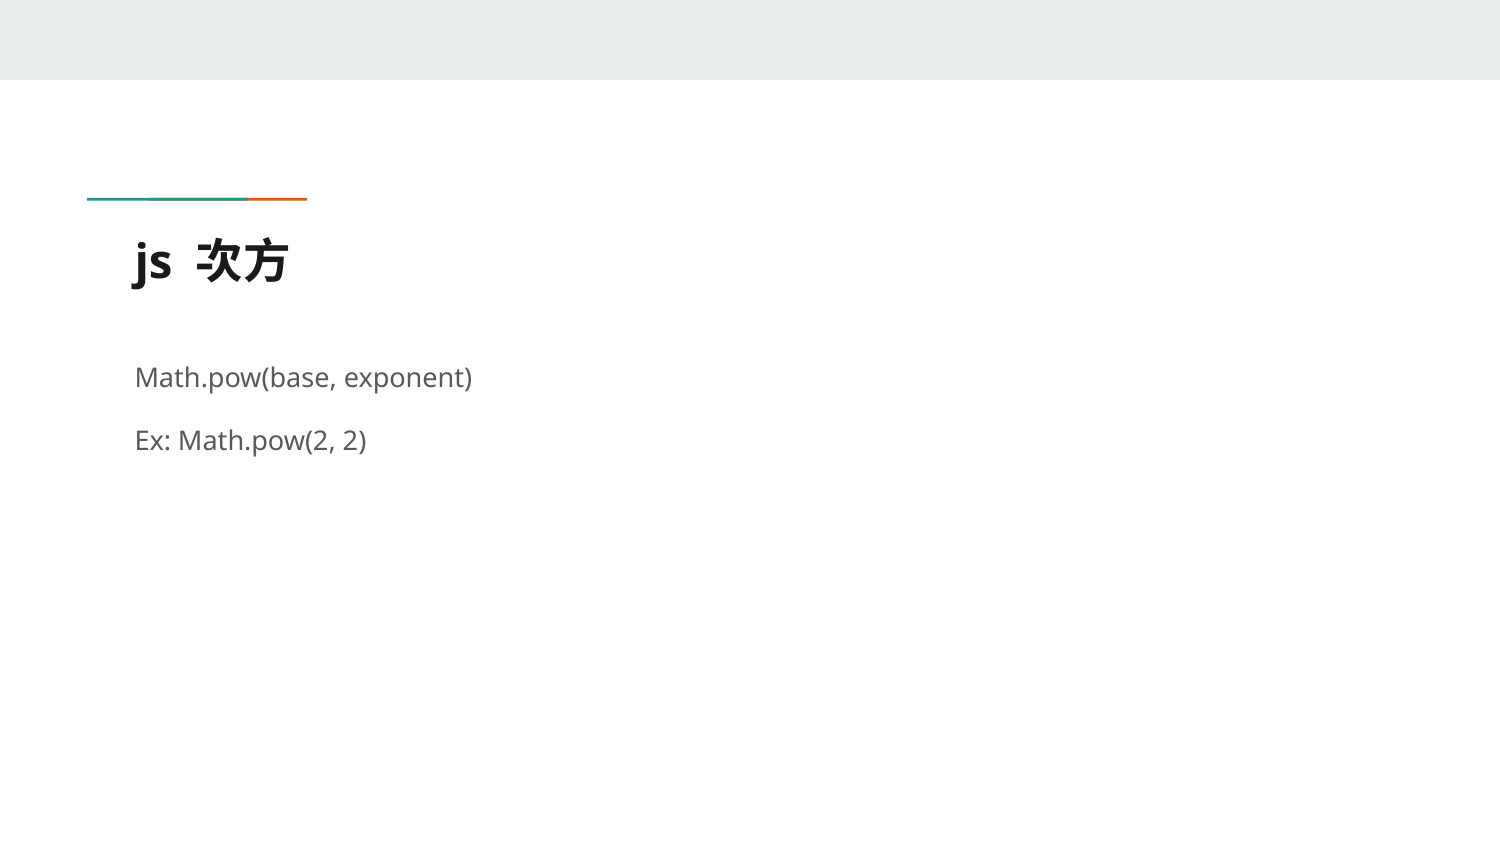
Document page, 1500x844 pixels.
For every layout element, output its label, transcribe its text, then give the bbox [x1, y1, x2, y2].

title js 次方 [119, 216, 1381, 305]
list Math.pow(base, exponent) Ex: Math.pow(2, 2) [119, 341, 1381, 712]
